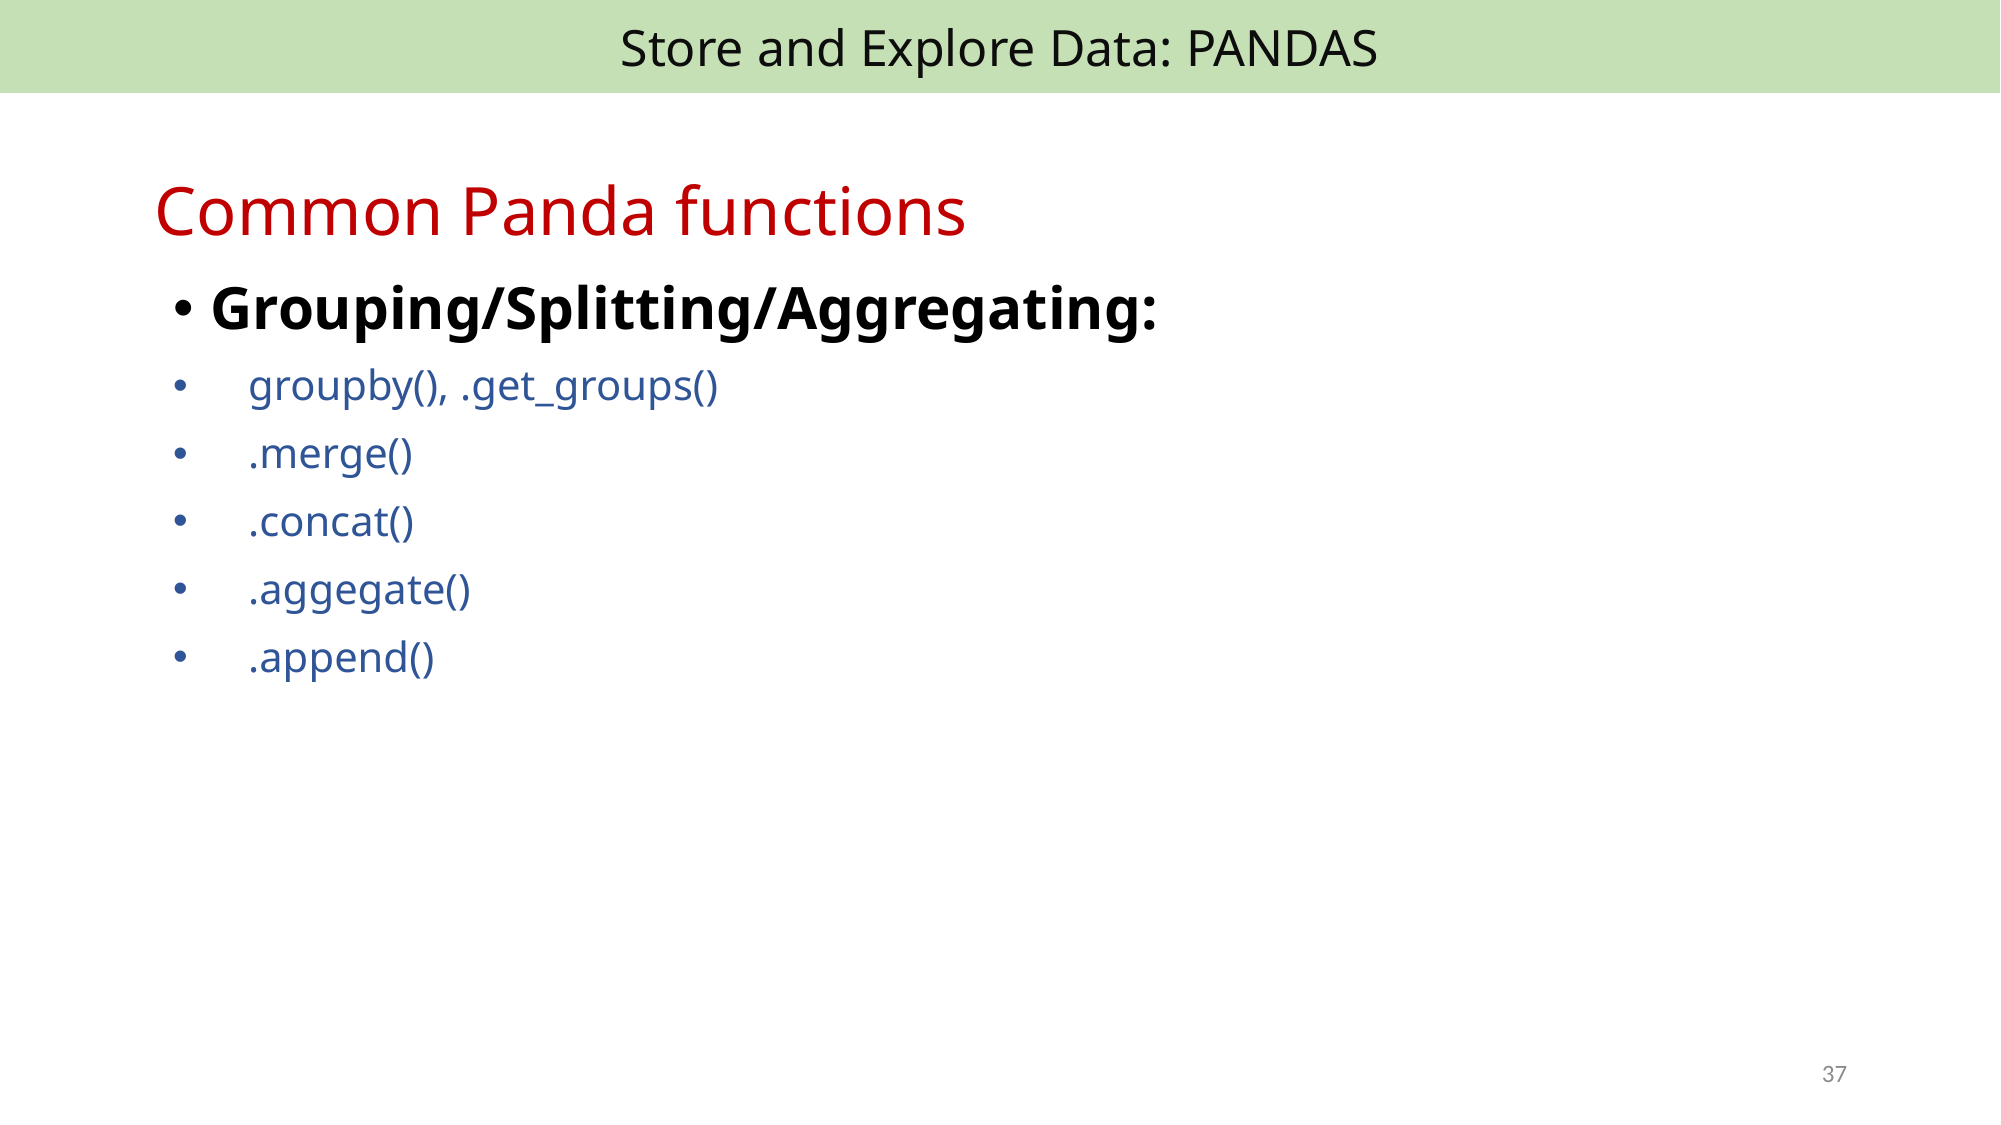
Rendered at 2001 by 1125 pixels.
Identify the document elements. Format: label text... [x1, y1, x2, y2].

text_box Common Panda functions [139, 161, 1057, 265]
text_box Store and Explore Data: PANDAS [318, 8, 1682, 84]
list Grouping/Splitting/Aggregating: groupby(), .get_groups() .merge() .concat() .aggegate() .append() [158, 271, 1885, 1043]
slide_number 37 [1412, 1043, 1863, 1103]
text_box [0, 0, 2000, 94]
